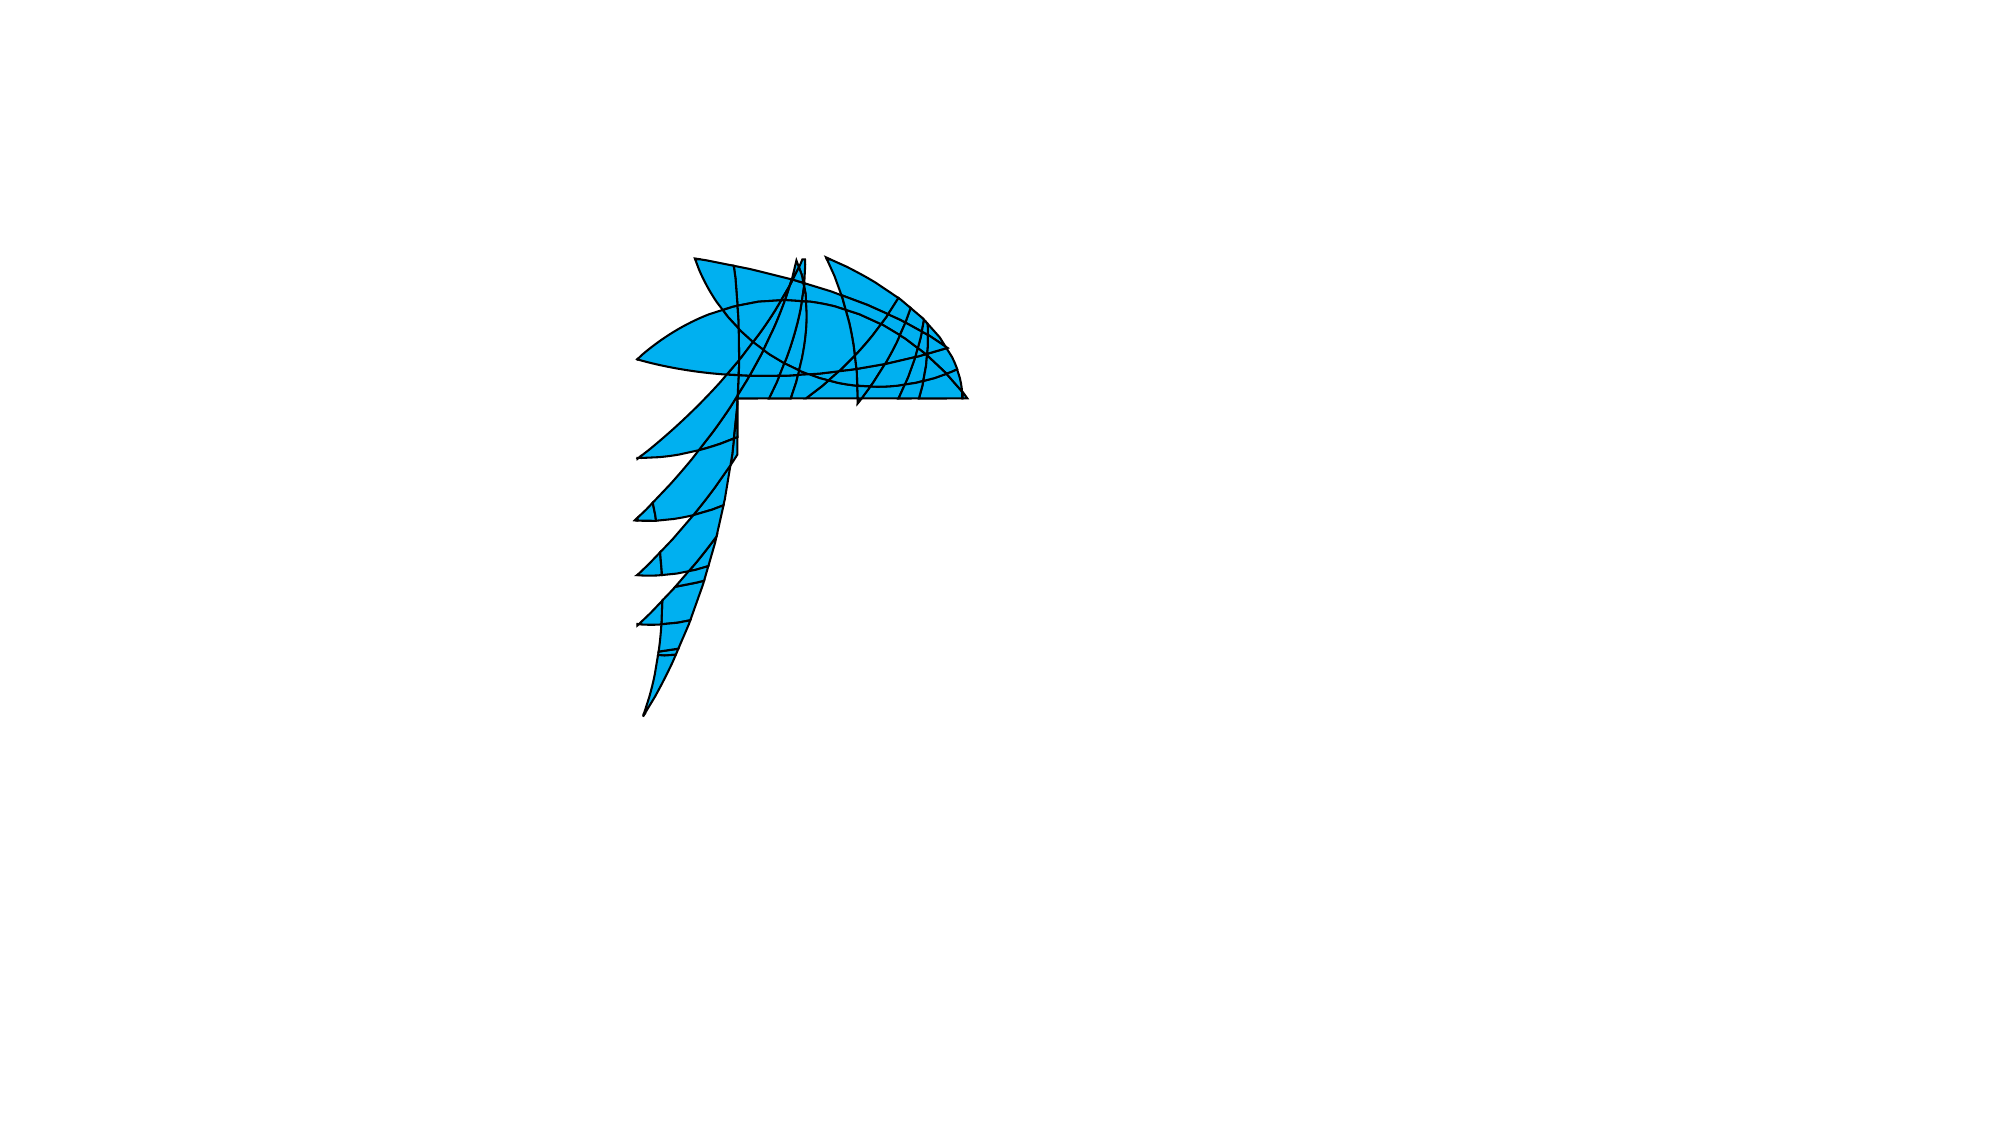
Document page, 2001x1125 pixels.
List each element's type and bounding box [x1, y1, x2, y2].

text_box [899, 321, 924, 348]
text_box [651, 436, 736, 522]
text_box [633, 571, 641, 577]
text_box [870, 355, 917, 388]
text_box [920, 376, 961, 400]
text_box [639, 373, 740, 460]
text_box [930, 349, 958, 372]
text_box [699, 467, 732, 512]
text_box [914, 346, 926, 358]
text_box [944, 367, 963, 391]
text_box [787, 282, 802, 299]
text_box [642, 653, 678, 716]
text_box [787, 303, 805, 368]
text_box [806, 282, 843, 307]
text_box [780, 284, 791, 299]
text_box [858, 366, 881, 385]
text_box [639, 551, 660, 577]
text_box [753, 353, 782, 374]
text_box [756, 303, 782, 347]
text_box [929, 323, 946, 344]
text_box [789, 277, 795, 286]
text_box [826, 258, 898, 312]
text_box [778, 361, 801, 377]
text_box [921, 317, 929, 336]
text_box [888, 338, 916, 362]
text_box [799, 258, 807, 282]
text_box [736, 299, 784, 342]
text_box [908, 356, 925, 382]
text_box [960, 388, 964, 399]
text_box [798, 300, 856, 375]
text_box [791, 257, 799, 277]
text_box [735, 264, 791, 304]
text_box [731, 365, 738, 374]
text_box [886, 296, 912, 323]
text_box [789, 373, 831, 400]
text_box [693, 538, 718, 569]
text_box [732, 439, 739, 465]
text_box [853, 322, 902, 370]
text_box [848, 312, 878, 351]
text_box [733, 401, 739, 440]
text_box [638, 502, 655, 522]
text_box [737, 340, 765, 377]
text_box [659, 503, 725, 577]
text_box [839, 293, 889, 325]
text_box [828, 367, 859, 387]
text_box [740, 377, 747, 388]
text_box [926, 332, 949, 355]
text_box [856, 384, 873, 400]
text_box [817, 374, 833, 378]
text_box [632, 515, 639, 522]
text_box [884, 317, 903, 332]
text_box [920, 334, 926, 352]
text_box [657, 618, 692, 653]
text_box [638, 597, 664, 626]
text_box [726, 308, 737, 324]
text_box [922, 353, 947, 382]
text_box [672, 564, 710, 589]
text_box [856, 400, 862, 407]
text_box [896, 379, 925, 400]
text_box [807, 382, 856, 400]
text_box [863, 387, 902, 400]
text_box [908, 307, 923, 329]
text_box [663, 582, 705, 622]
text_box [736, 374, 781, 400]
text_box [823, 255, 831, 261]
text_box [770, 377, 796, 400]
text_box [844, 359, 855, 369]
text_box [964, 392, 970, 400]
text_box [800, 286, 808, 303]
text_box [704, 402, 736, 447]
text_box [740, 333, 750, 354]
text_box [693, 258, 739, 311]
text_box [636, 308, 741, 376]
text_box [792, 264, 805, 284]
text_box [763, 298, 803, 364]
